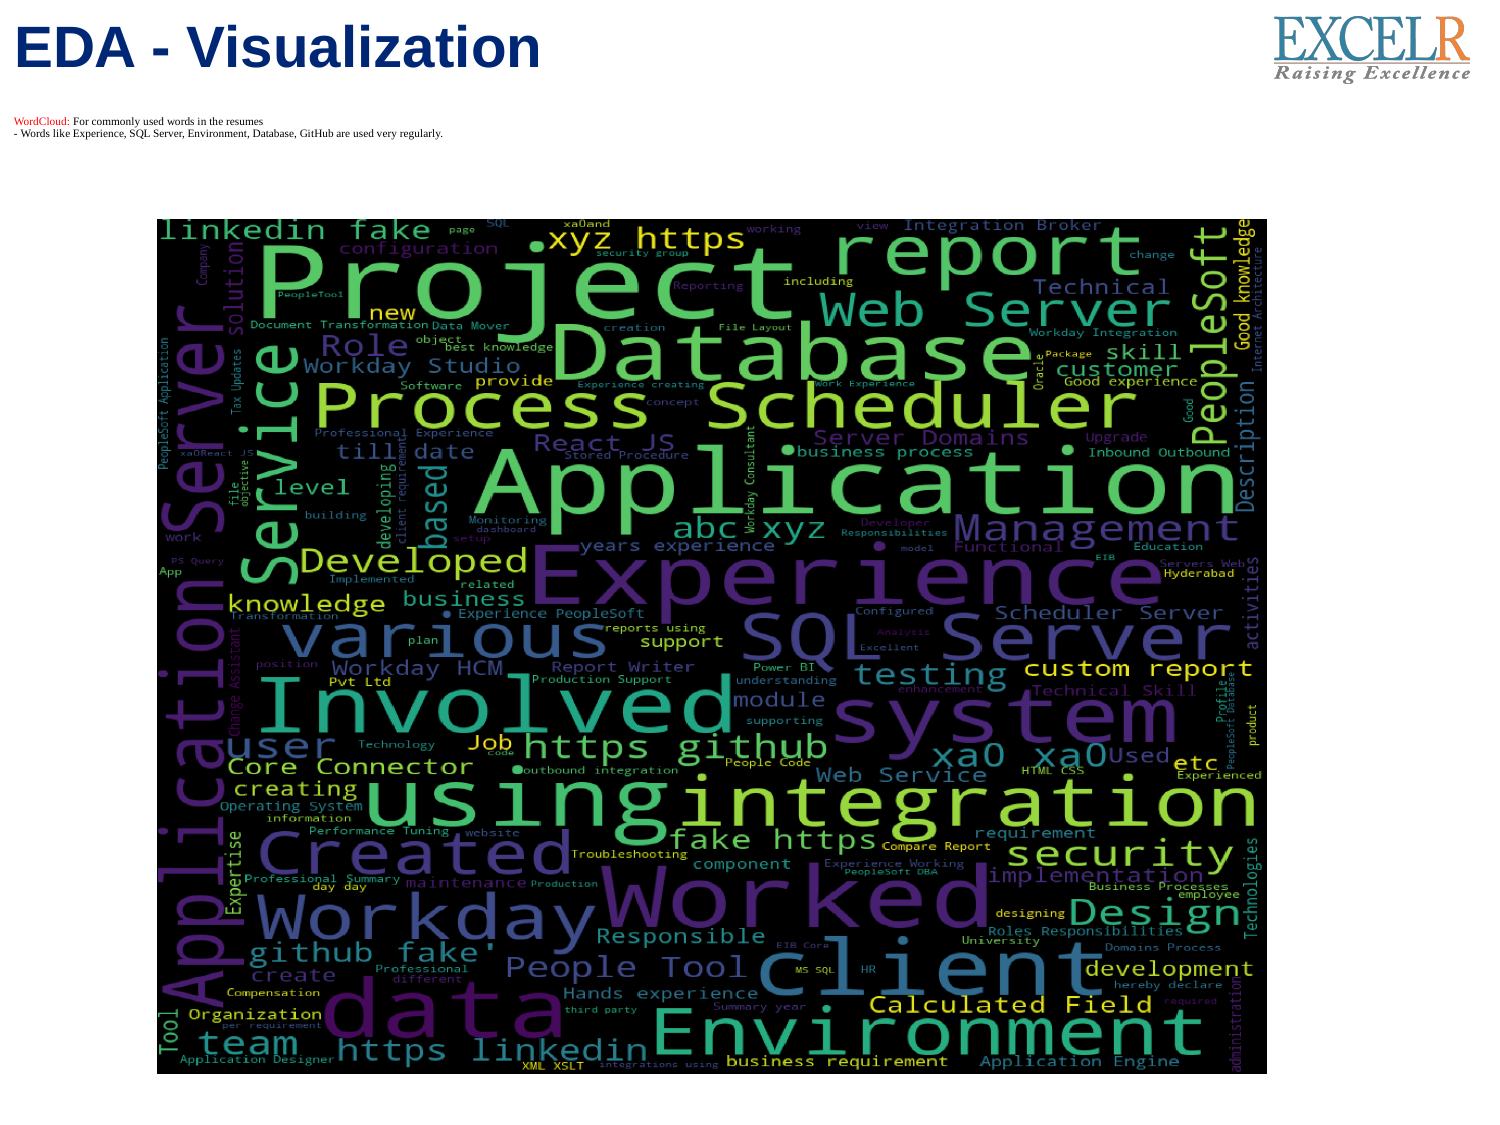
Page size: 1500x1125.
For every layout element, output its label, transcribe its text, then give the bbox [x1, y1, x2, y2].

picture [1274, 16, 1470, 85]
title WordCloud: For commonly used words in the resumes - Words like Experience, SQL Server, Environment, Database, GitHub are used very regularly. [0, 83, 1382, 174]
picture [149, 212, 1276, 1081]
text_box EDA - Visualization [14, 8, 823, 83]
